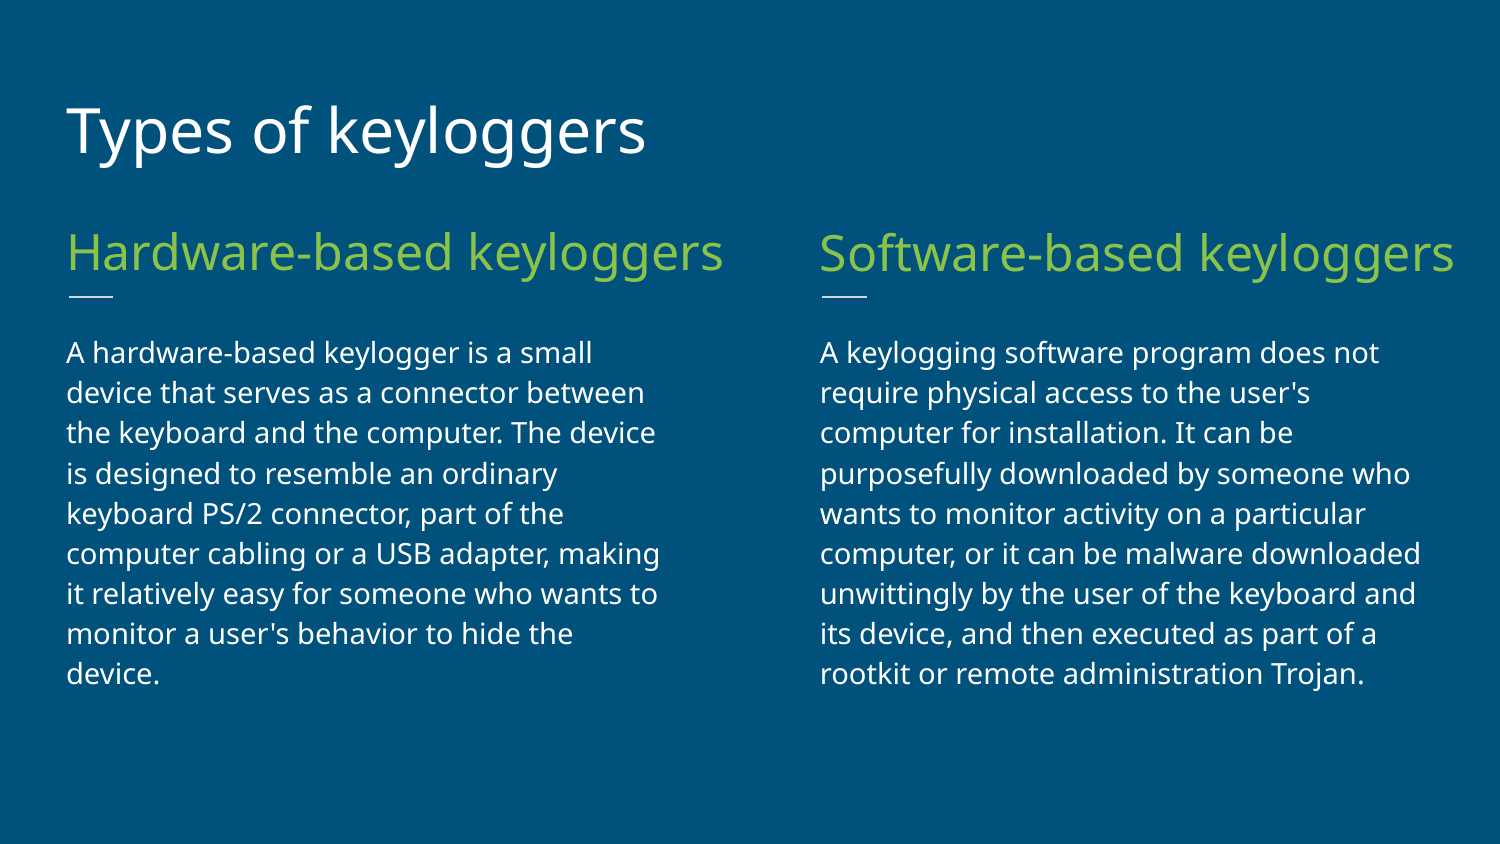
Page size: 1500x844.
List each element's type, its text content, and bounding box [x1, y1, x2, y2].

list A keylogging software program does not require physical access to the user's computer for installation. It can be purposefully downloaded by someone who wants to monitor activity on a particular computer, or it can be malware downloaded unwittingly by the user of the keyboard and its device, and then executed as part of a rootkit or remote administration Trojan. [804, 314, 1437, 766]
title Types of keyloggers [51, 61, 1449, 182]
list A hardware-based keylogger is a small device that serves as a connector between the keyboard and the computer. The device is designed to resemble an ordinary keyboard PS/2 connector, part of the computer cabling or a USB adapter, making it relatively easy for someone who wants to monitor a user's behavior to hide the device. [51, 314, 684, 766]
list Software-based keyloggers [804, 197, 1500, 284]
list Hardware-based keyloggers [51, 196, 805, 283]
